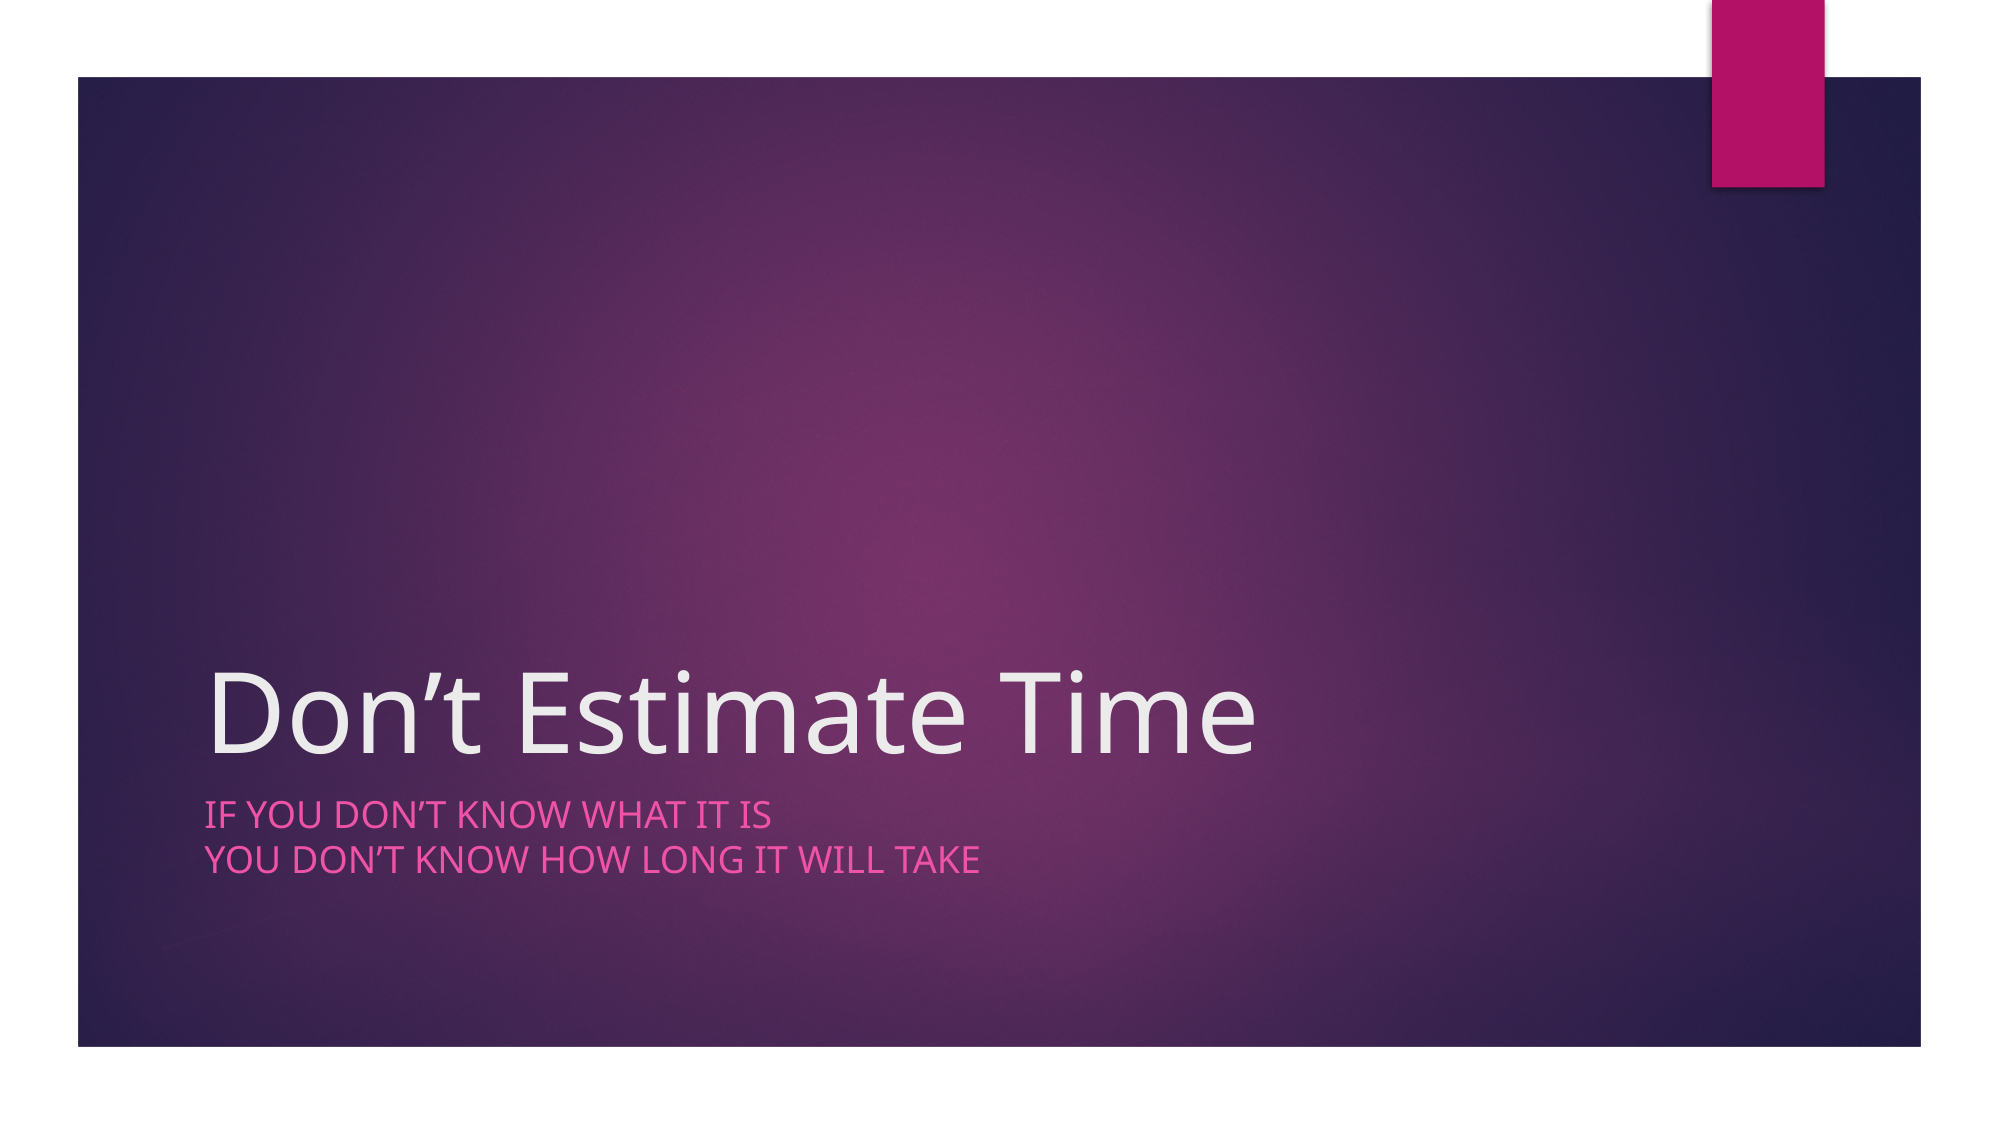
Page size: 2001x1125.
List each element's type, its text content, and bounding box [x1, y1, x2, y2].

subtitle IF YOU DON’T KNOW WHAT IT IS YOU DON’T KNOW HOW LONG IT WILL TAKE [189, 783, 1638, 925]
title Don’t Estimate Time [189, 344, 1638, 783]
